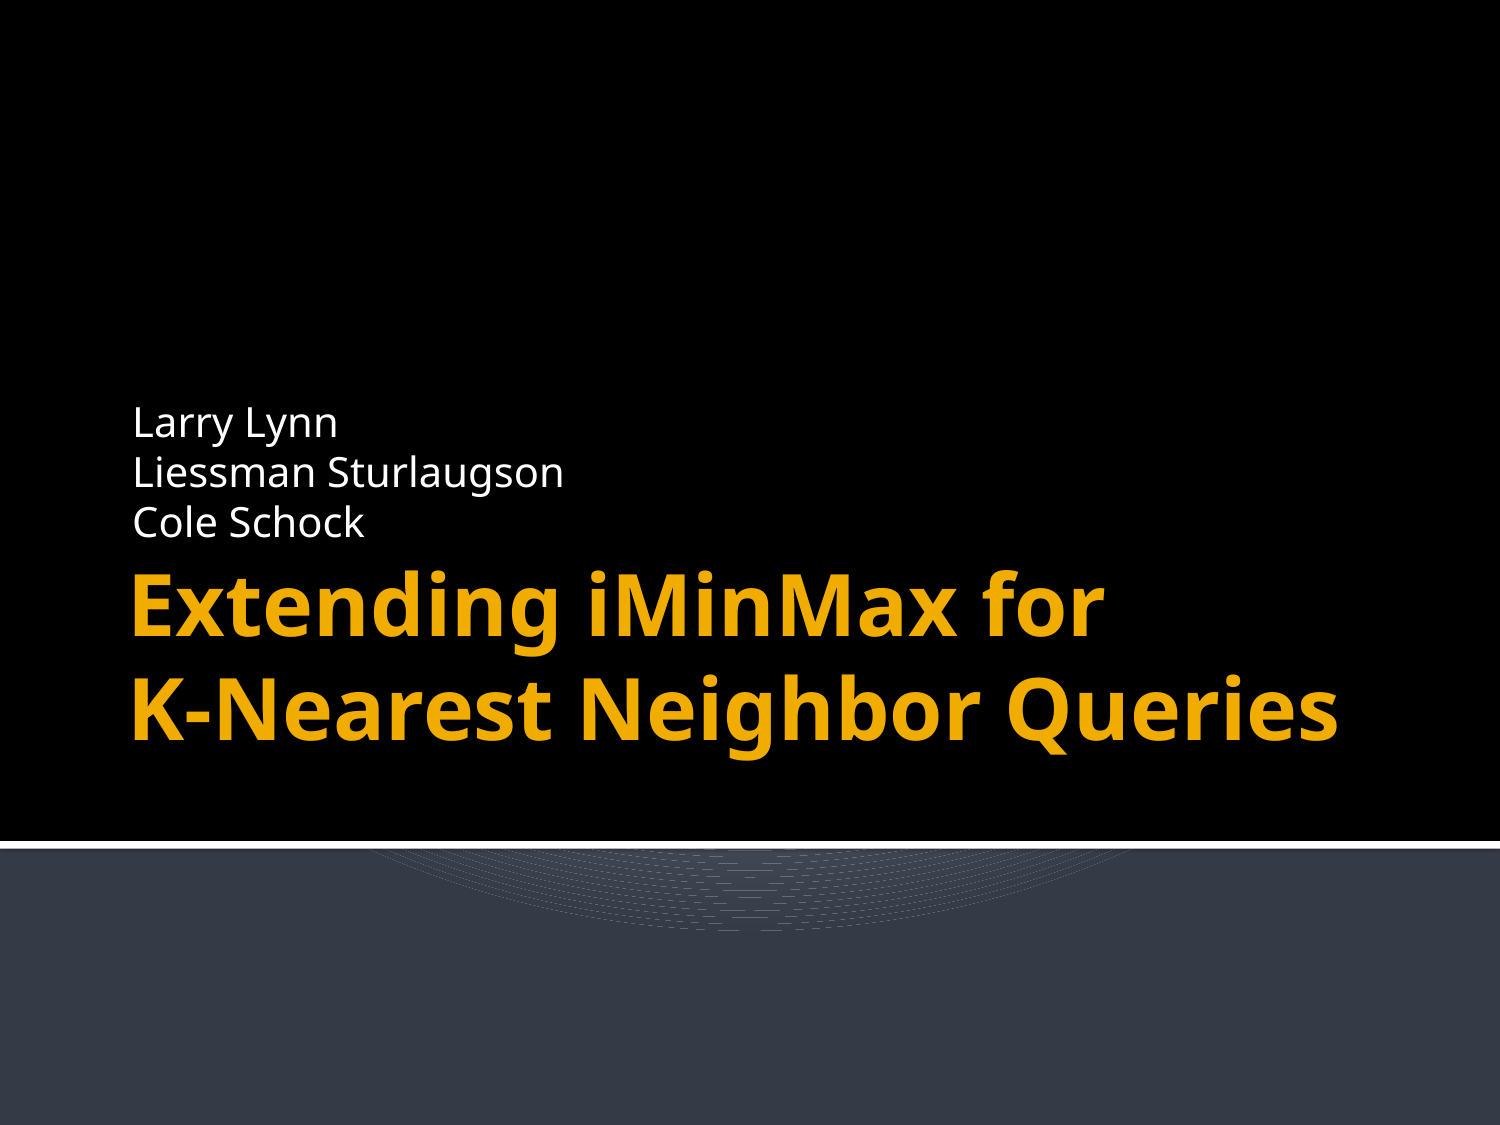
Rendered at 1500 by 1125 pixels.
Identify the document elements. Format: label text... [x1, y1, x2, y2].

subtitle Larry Lynn Liessman Sturlaugson Cole Schock [112, 299, 1438, 546]
title Extending iMinMax for K-Nearest Neighbor Queries [112, 550, 1438, 825]
